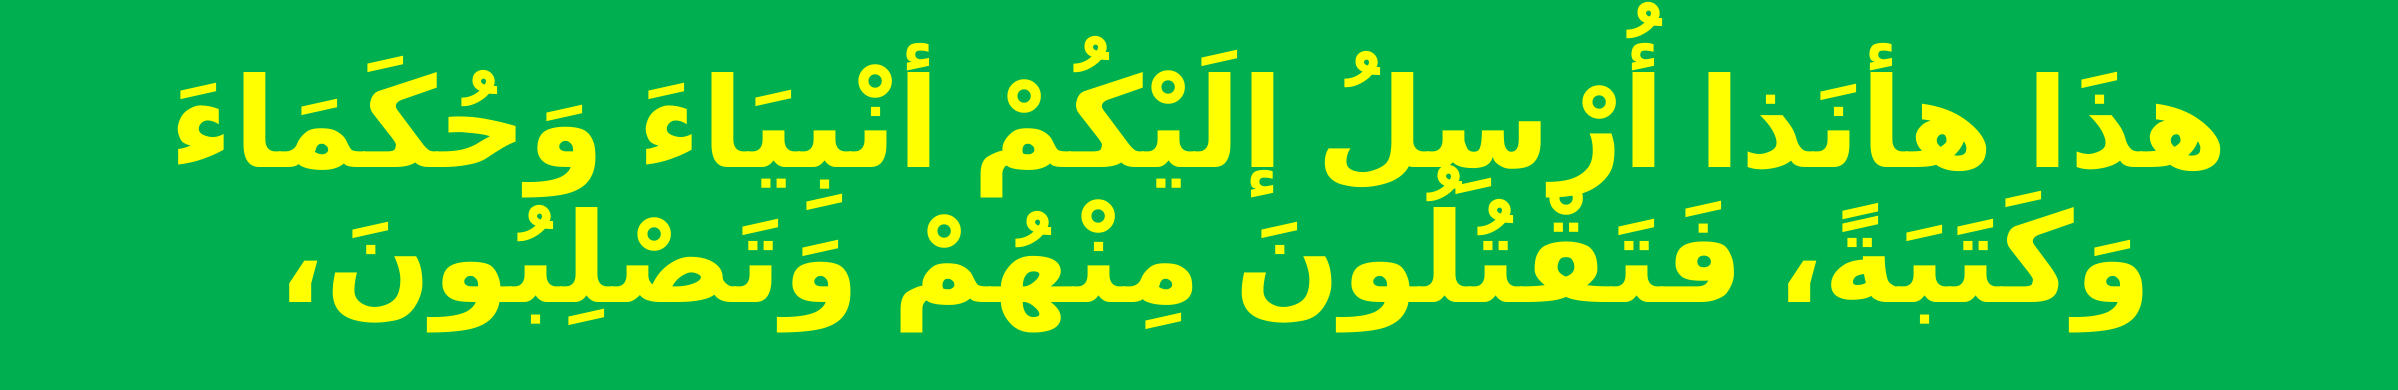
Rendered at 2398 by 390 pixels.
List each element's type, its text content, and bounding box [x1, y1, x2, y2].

title هذَا هأنَذا أُرْسِلُ إلَيْكُمْ أنْبِيَاءَ وَحُكَمَاءَ وَكَتَبَةً، فَتَقْتُلُونَ مِنْهُمْ وَتَصْلِبُونَ، [0, 0, 2398, 390]
